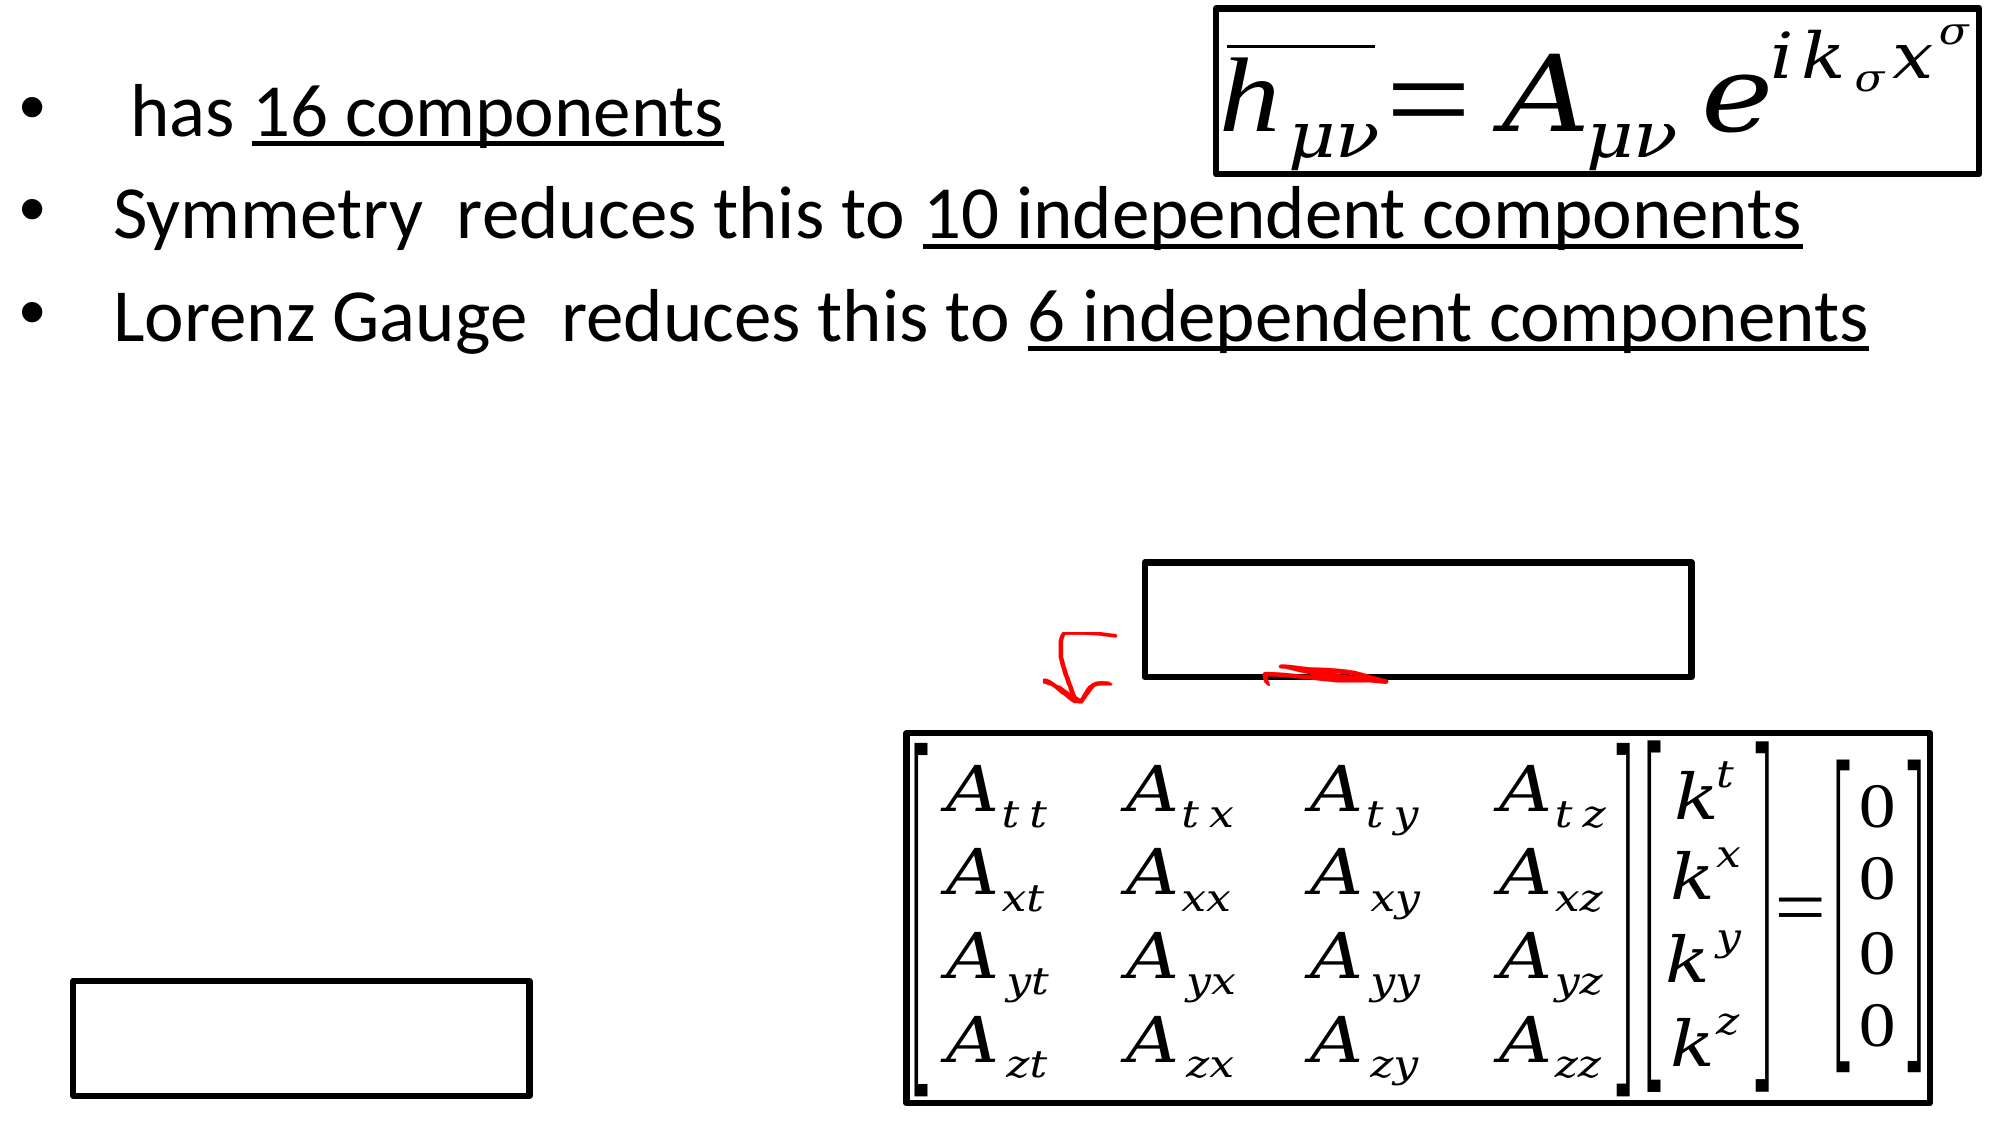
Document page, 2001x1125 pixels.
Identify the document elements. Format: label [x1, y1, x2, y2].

picture [1043, 632, 1397, 712]
